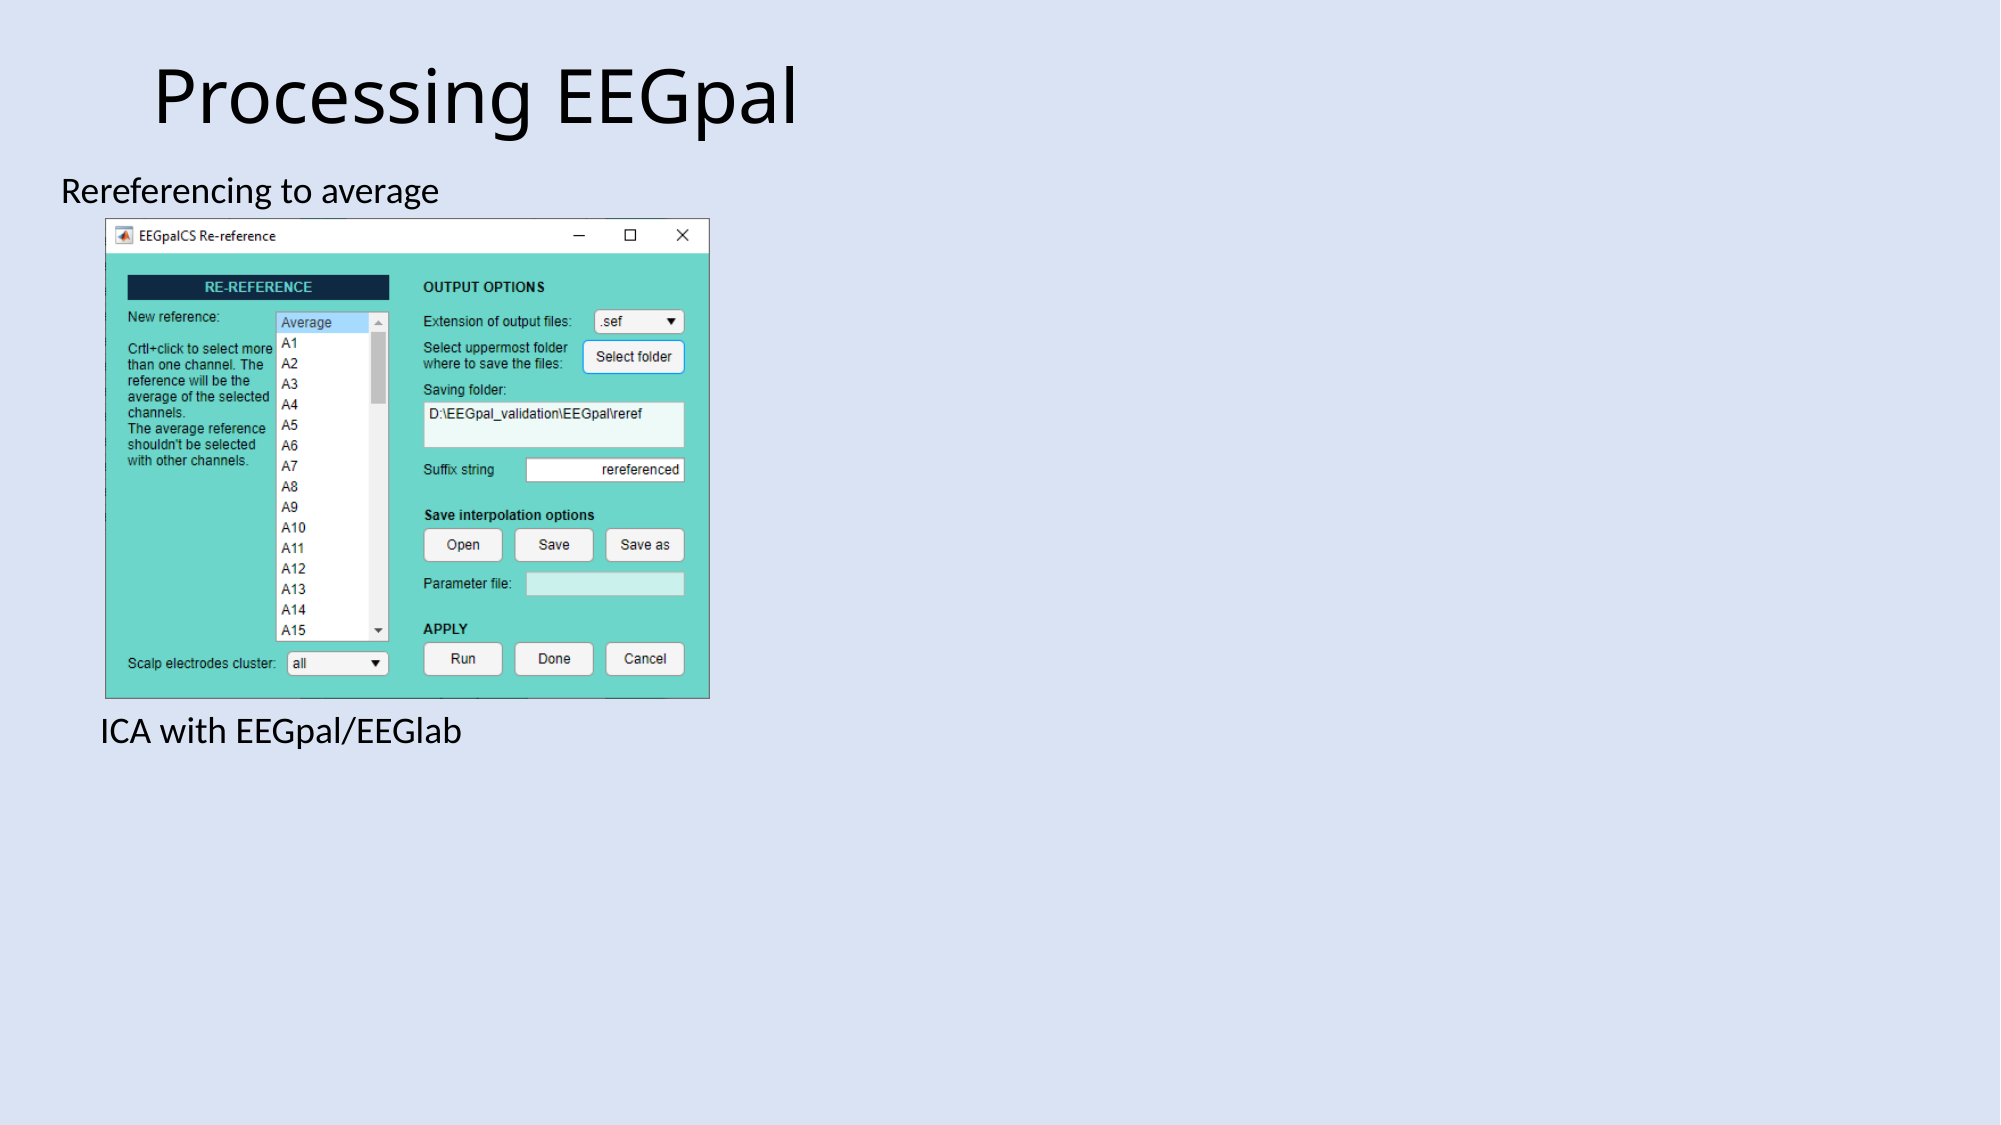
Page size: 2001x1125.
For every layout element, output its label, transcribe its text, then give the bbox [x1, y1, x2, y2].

text_box Rereferencing to average [46, 158, 455, 218]
text_box ICA with EEGpal/EEGlab [85, 698, 478, 759]
title Processing EEGpal [137, 59, 1863, 140]
picture [105, 218, 710, 699]
